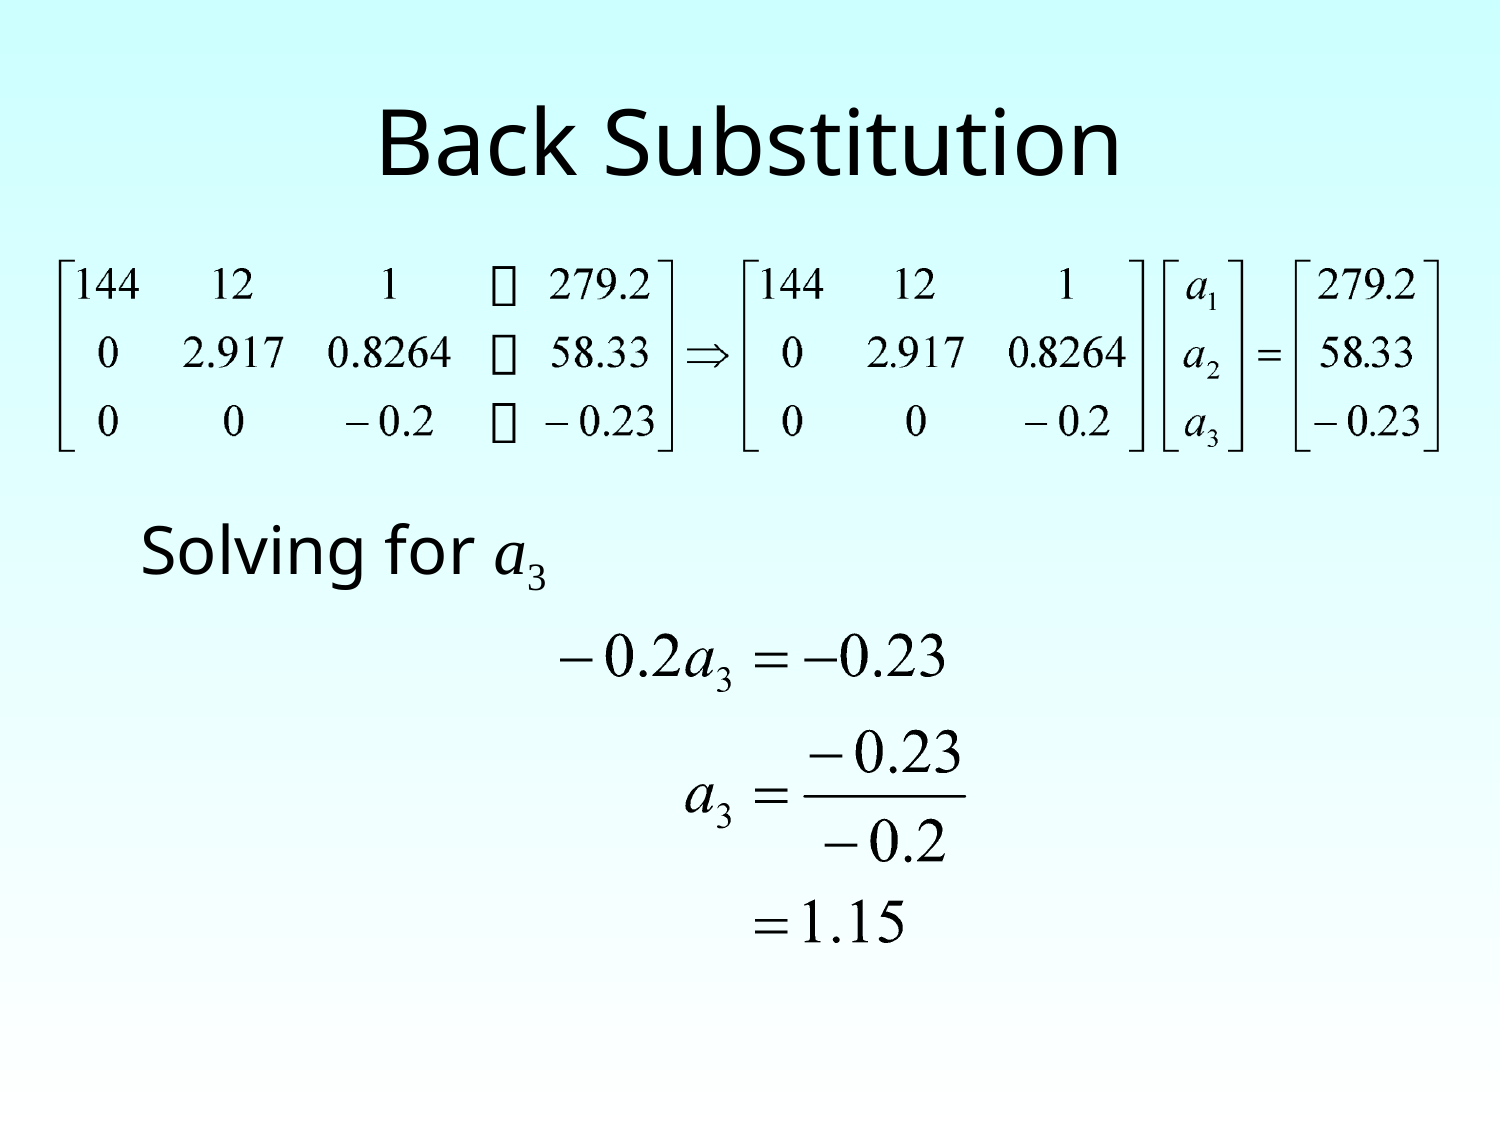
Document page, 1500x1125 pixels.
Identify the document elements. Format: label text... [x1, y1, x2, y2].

picture [51, 249, 1450, 462]
title Back Substitution [75, 45, 1425, 233]
picture [549, 612, 978, 955]
text_box Solving for a3 [125, 500, 1350, 606]
